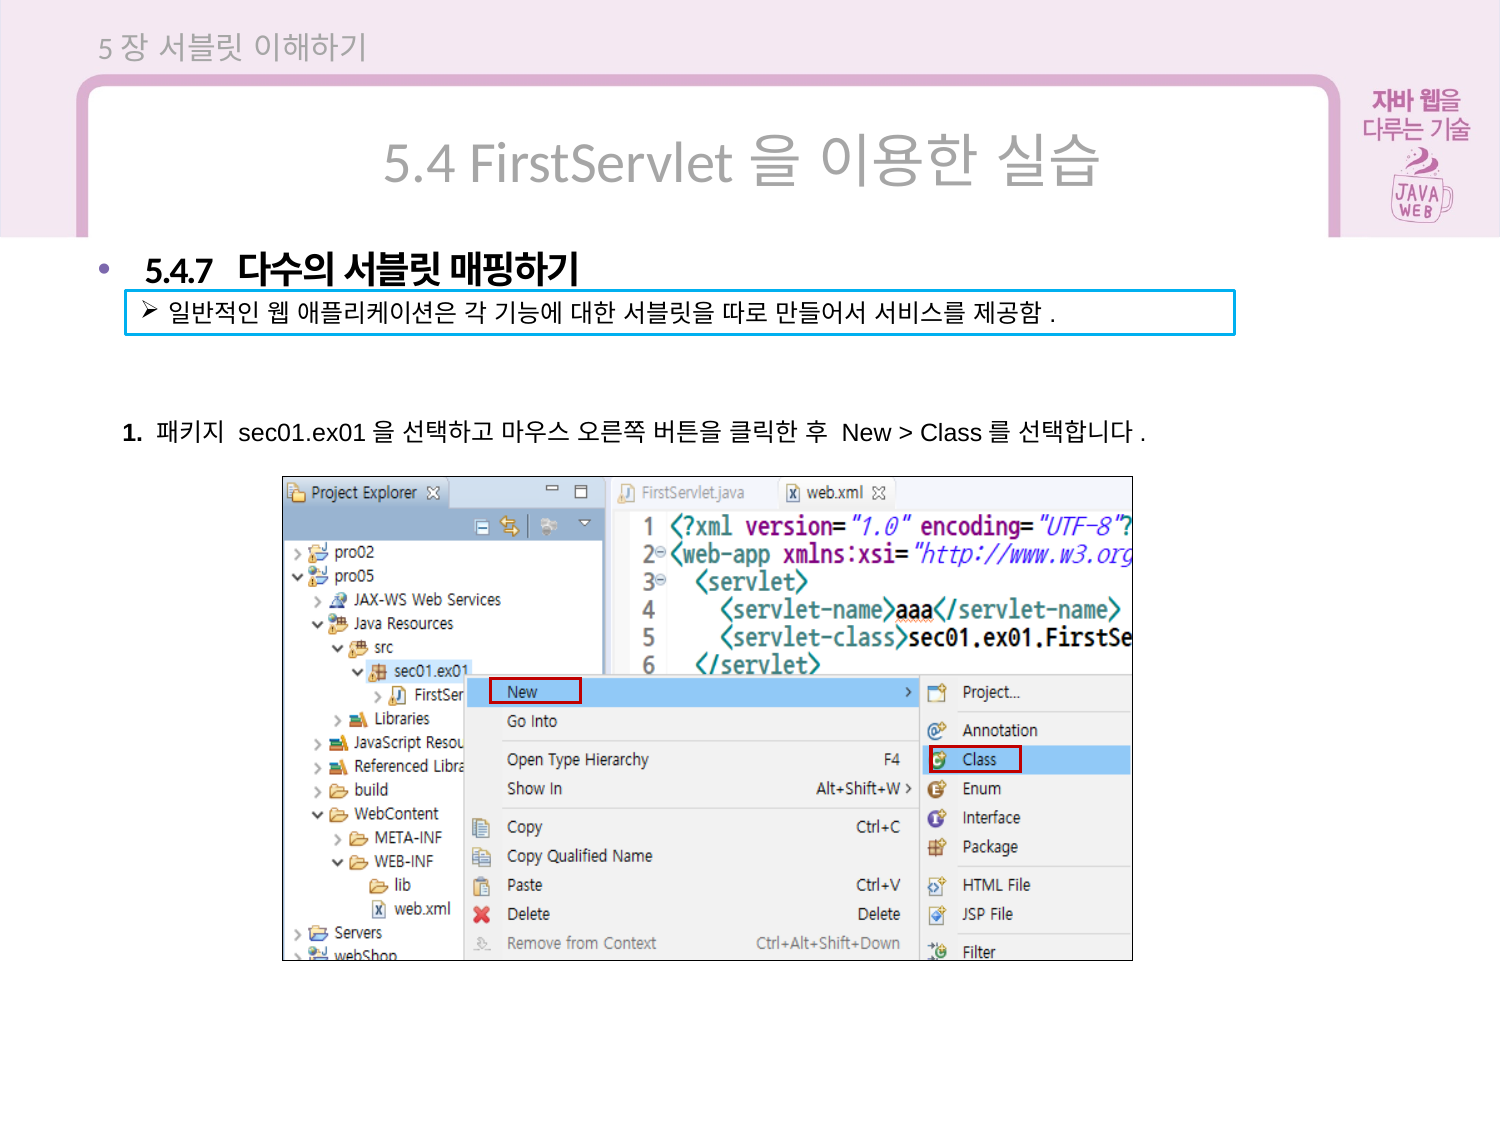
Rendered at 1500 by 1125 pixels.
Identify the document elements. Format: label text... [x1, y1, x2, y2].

text_box 1. 패키지 sec01.ex01을 선택하고 마우스 오른쪽 버튼을 클릭한 후 New > Class를 선택합니다. [107, 409, 1285, 454]
picture [0, 0, 1500, 1125]
text_box 일반적인 웹 애플리케이션은 각 기능에 대한 서블릿을 따로 만들어서 서비스를 제공함. [125, 290, 1235, 335]
text_box 5.4.7 다수의 서블릿 매핑하기 [82, 215, 1402, 298]
text_box 5.4 FirstServlet을 이용한 실습 [217, 117, 1268, 202]
text_box 5장 서블릿 이해하기 [82, 0, 1133, 74]
